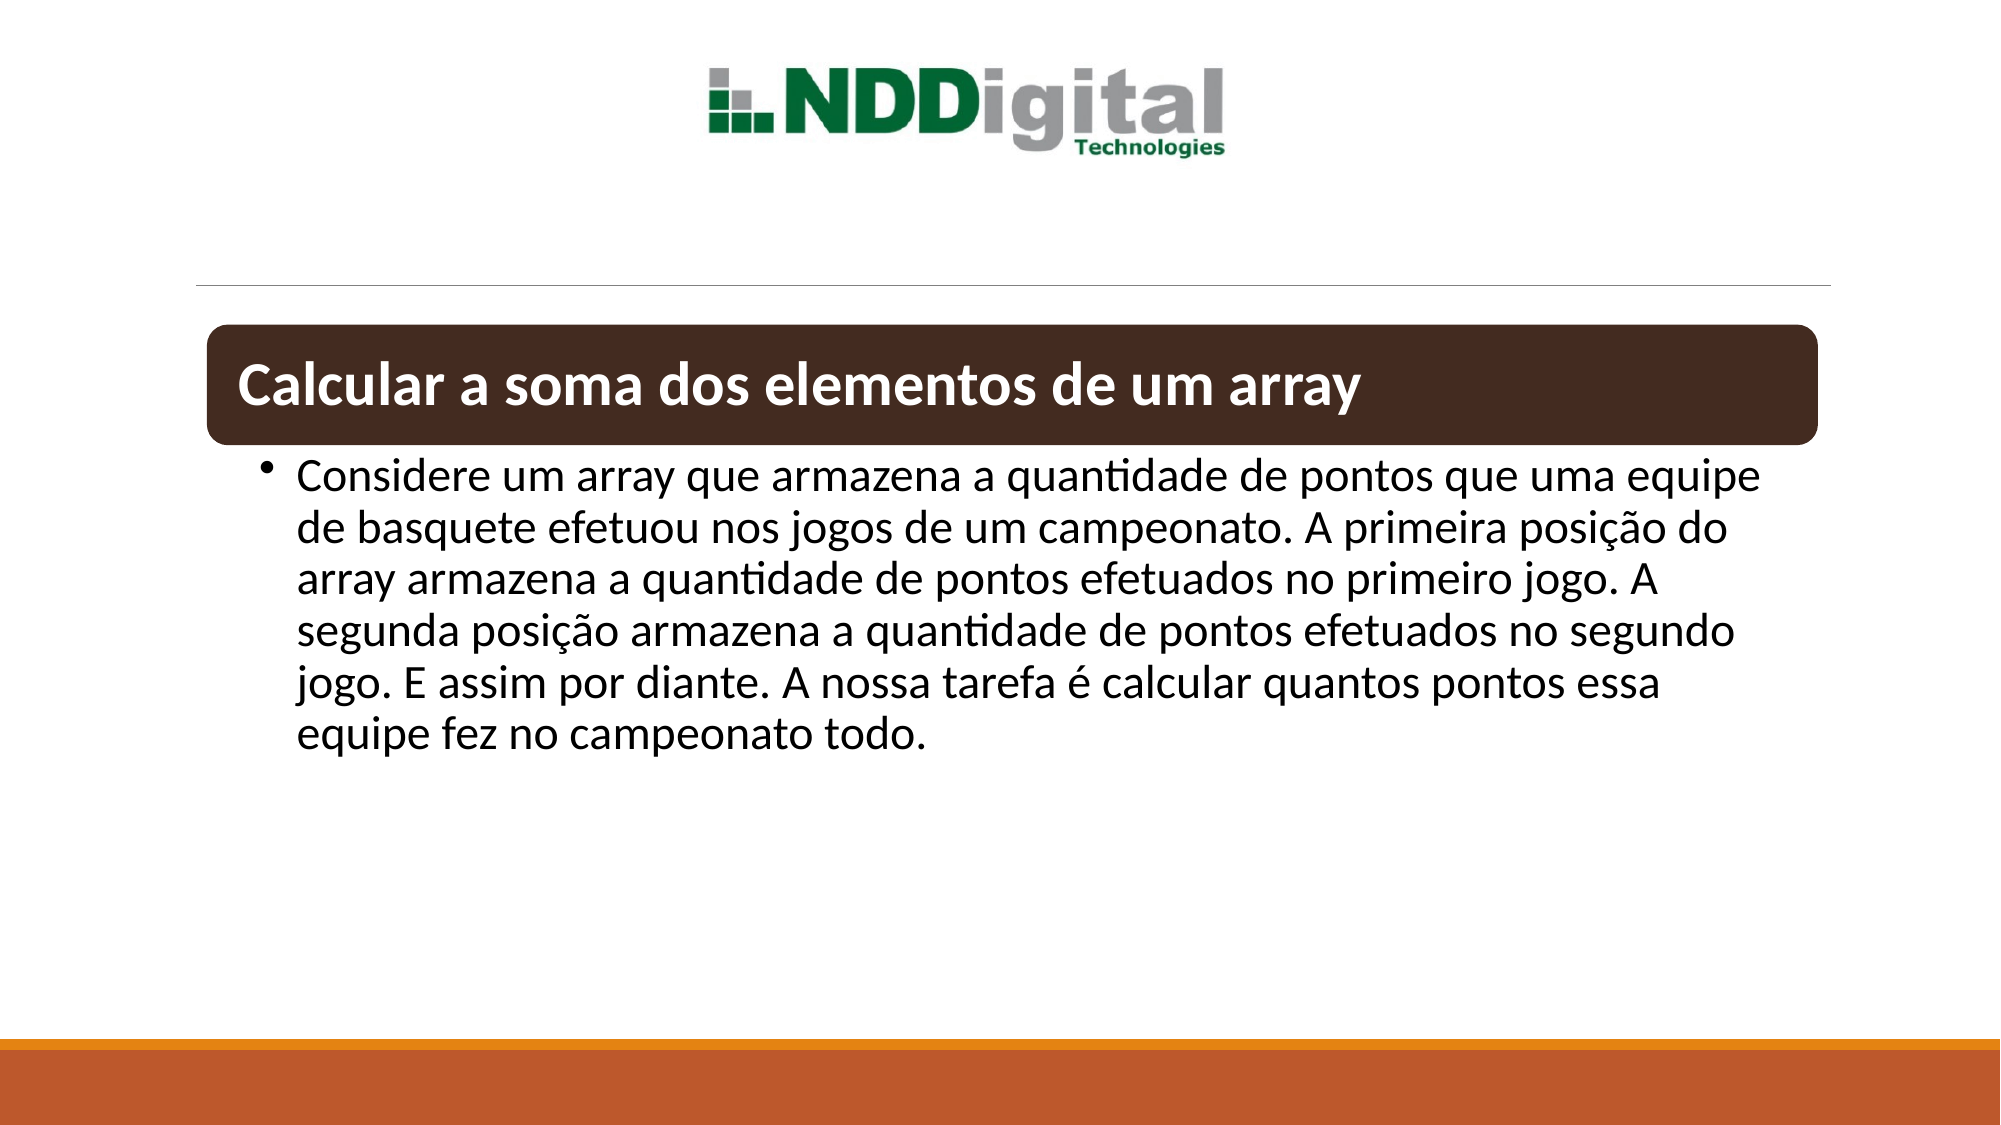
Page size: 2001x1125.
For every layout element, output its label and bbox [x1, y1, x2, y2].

text_box [207, 322, 1818, 784]
picture [684, 0, 1249, 180]
